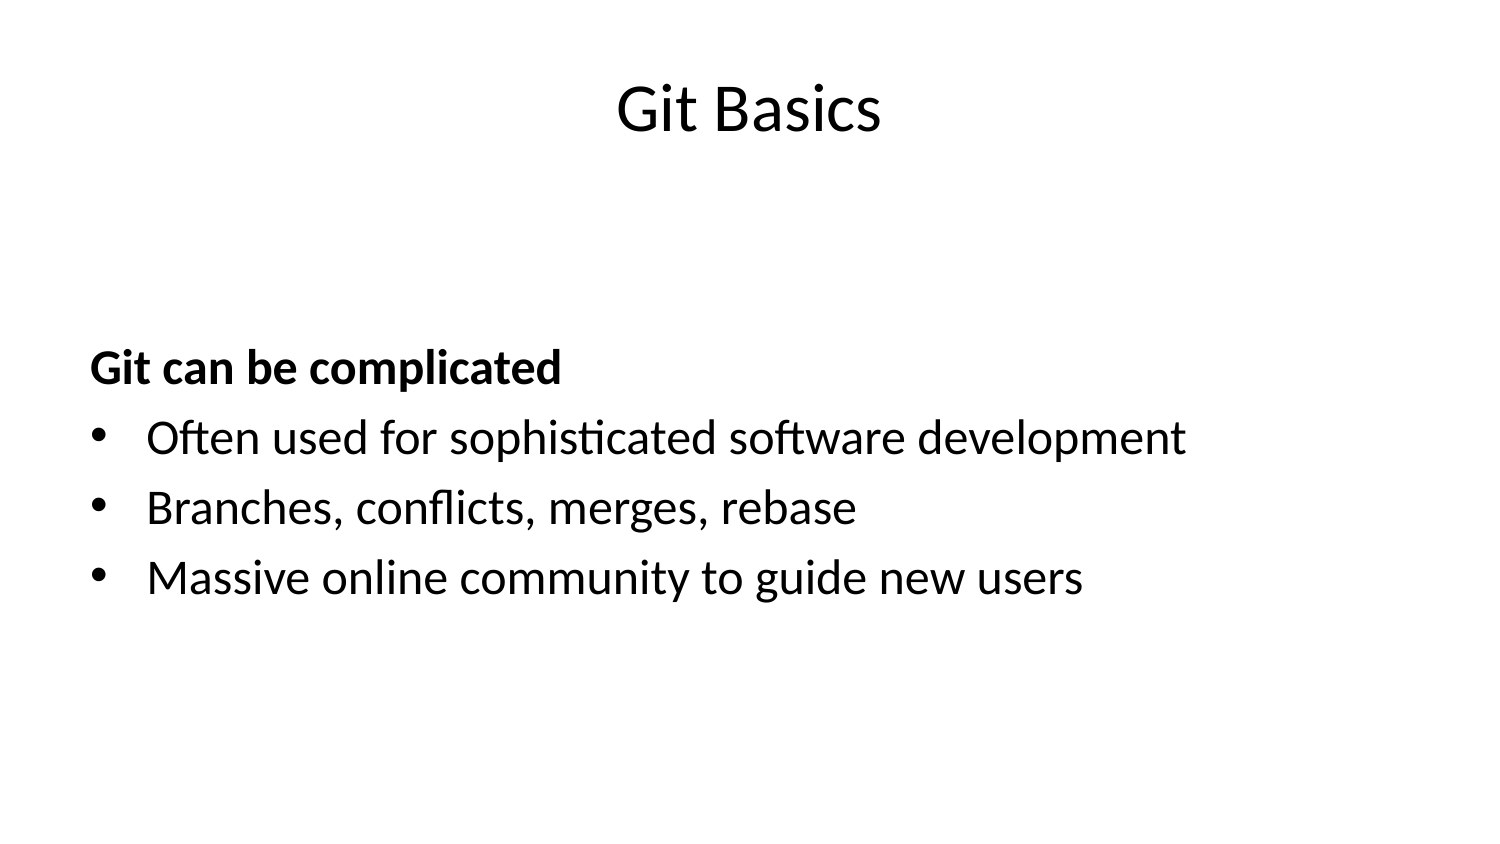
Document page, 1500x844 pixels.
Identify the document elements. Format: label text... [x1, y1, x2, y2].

title Git Basics [75, 33, 1425, 175]
list Git can be complicated Often used for sophisticated software development Branches, conflicts, merges, rebase Massive online community to guide new users [75, 196, 1425, 754]
